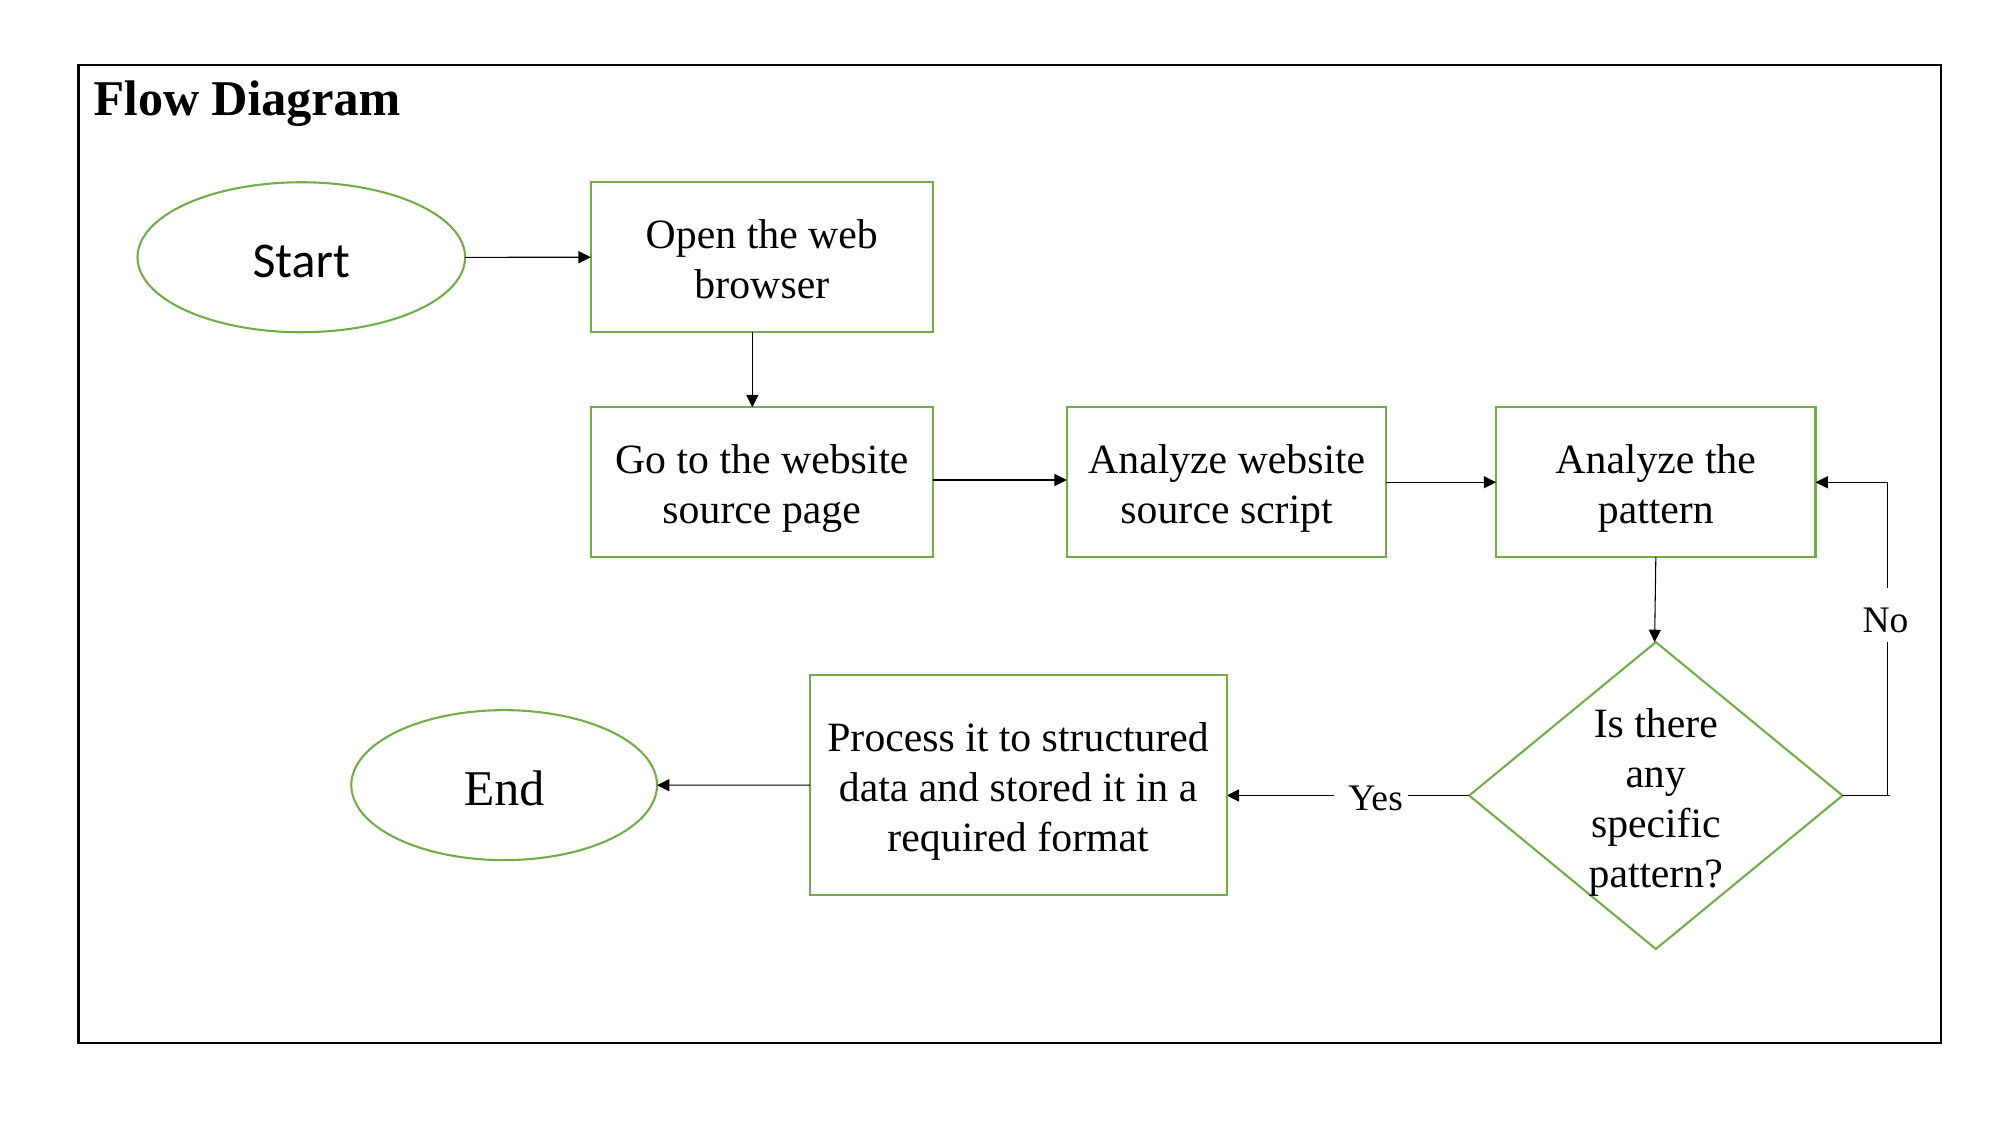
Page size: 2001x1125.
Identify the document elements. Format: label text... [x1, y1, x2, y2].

text_box Go to the website source page [590, 406, 934, 558]
text_box Yes [1333, 765, 1424, 825]
list Flow Diagram [77, 64, 1942, 1044]
text_box Open the web browser [590, 181, 934, 333]
text_box End [350, 709, 659, 862]
text_box Start [136, 181, 467, 334]
text_box Process it to structured data and stored it in a required format [809, 674, 1228, 896]
text_box Analyze website source script [1066, 406, 1387, 558]
text_box No [1848, 588, 1928, 648]
text_box Is there any specific pattern? [1468, 640, 1844, 951]
text_box Analyze the pattern [1495, 406, 1817, 558]
